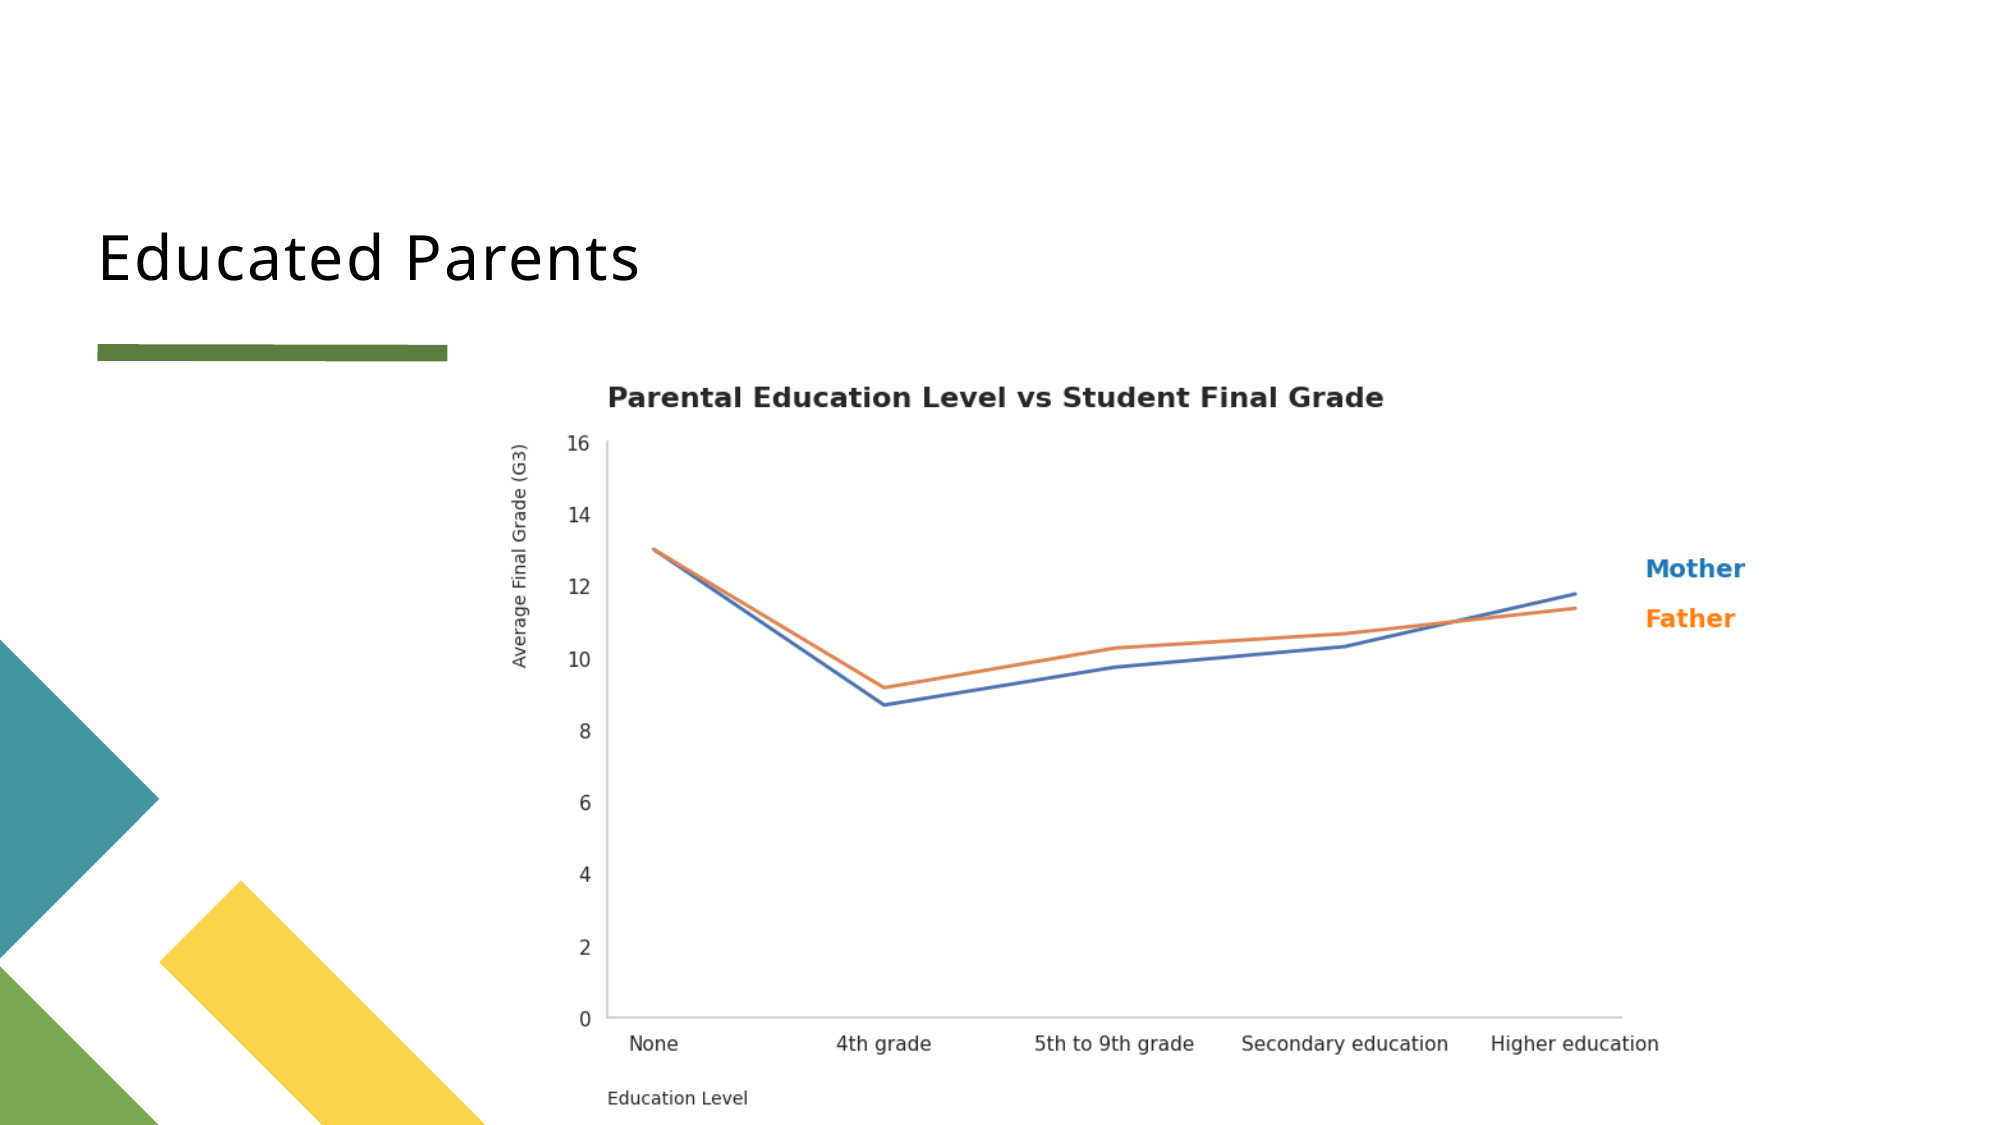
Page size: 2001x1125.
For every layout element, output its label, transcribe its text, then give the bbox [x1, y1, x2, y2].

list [499, 374, 1758, 1120]
title Educated Parents [97, 16, 1882, 293]
